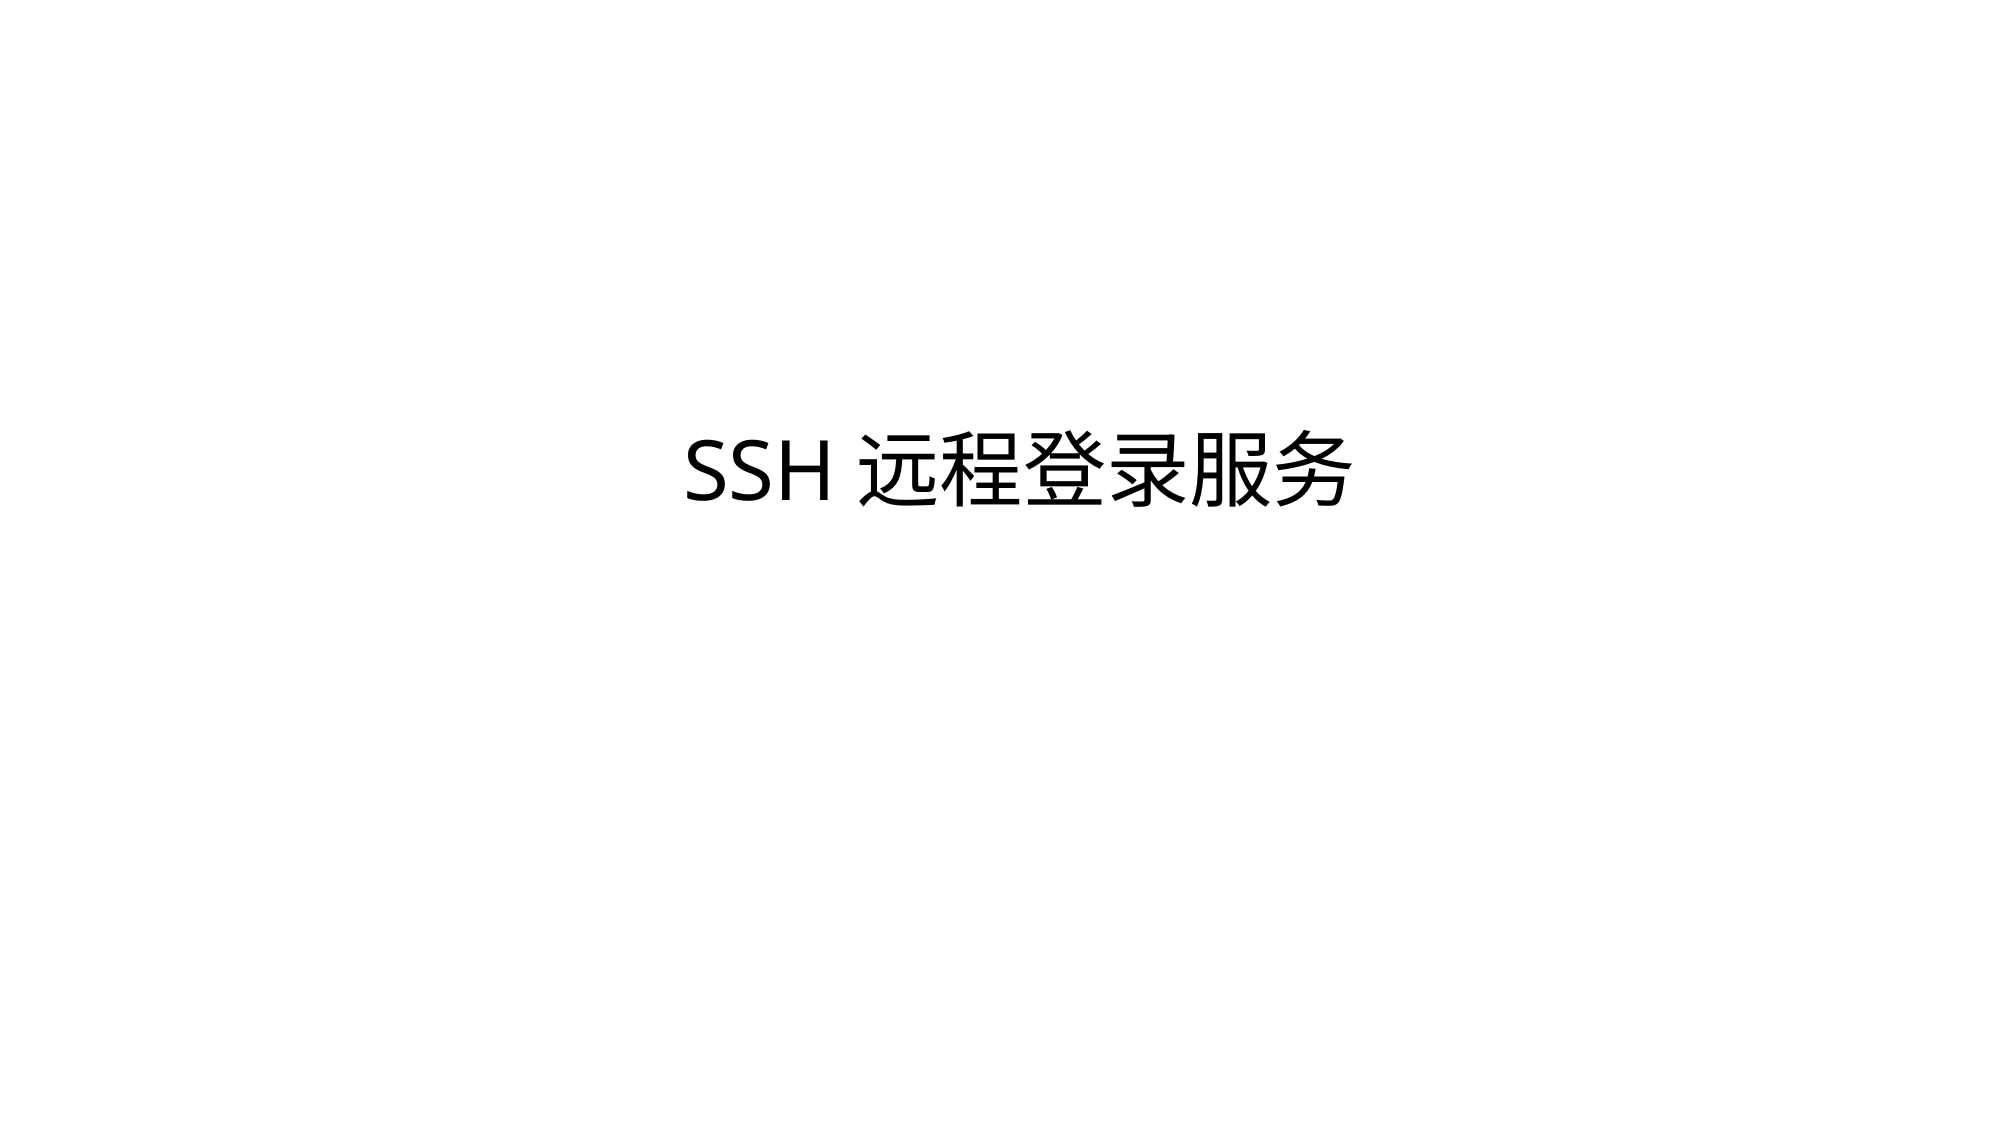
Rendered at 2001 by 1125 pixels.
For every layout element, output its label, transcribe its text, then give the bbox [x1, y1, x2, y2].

subtitle SSH远程登录服务 [515, 420, 1524, 665]
